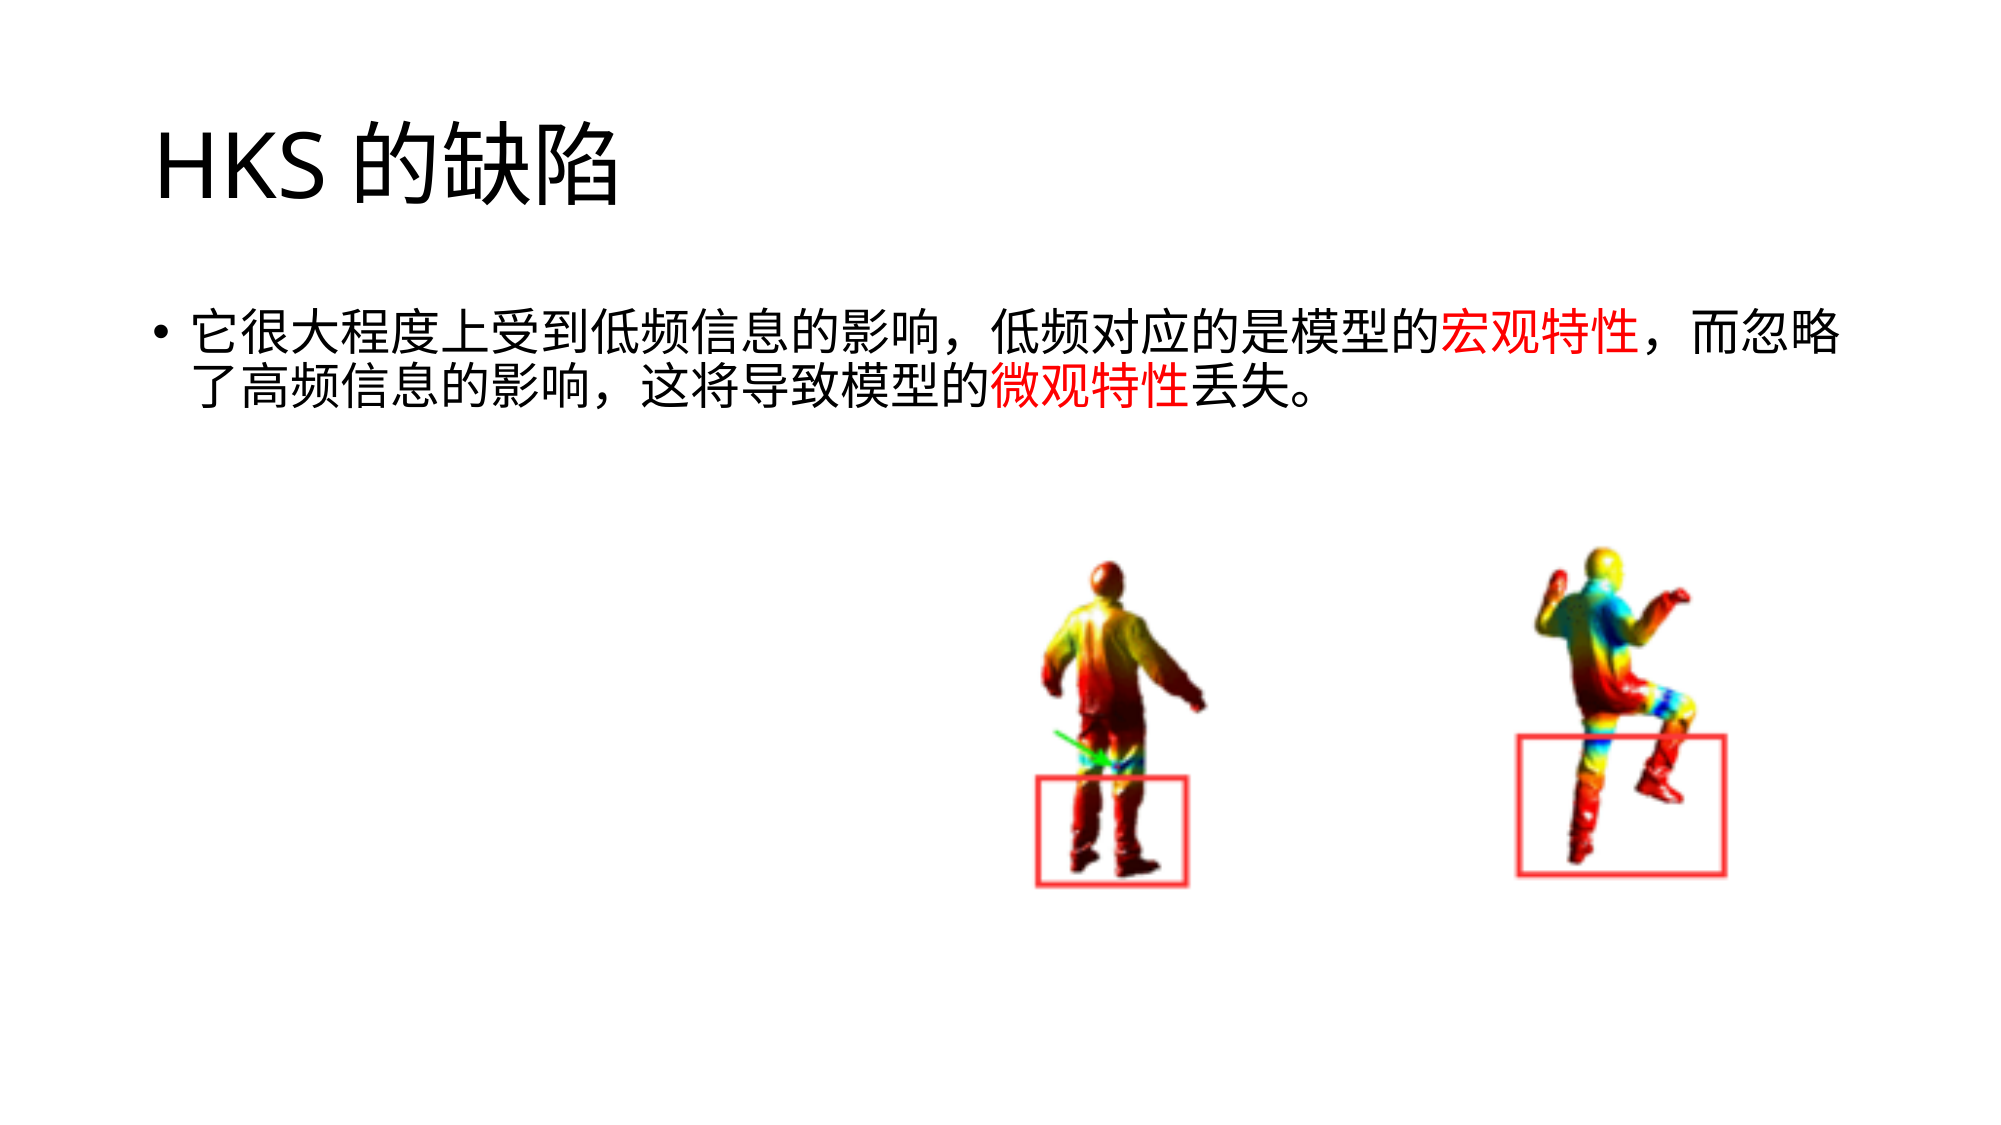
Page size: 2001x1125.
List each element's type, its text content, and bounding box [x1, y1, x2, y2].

list 它很大程度上受到低频信息的影响，低频对应的是模型的宏观特性，而忽略了高频信息的影响，这将导致模型的微观特性丢失。 [137, 299, 1897, 1014]
title HKS的缺陷 [137, 59, 1863, 278]
picture [937, 495, 1863, 948]
